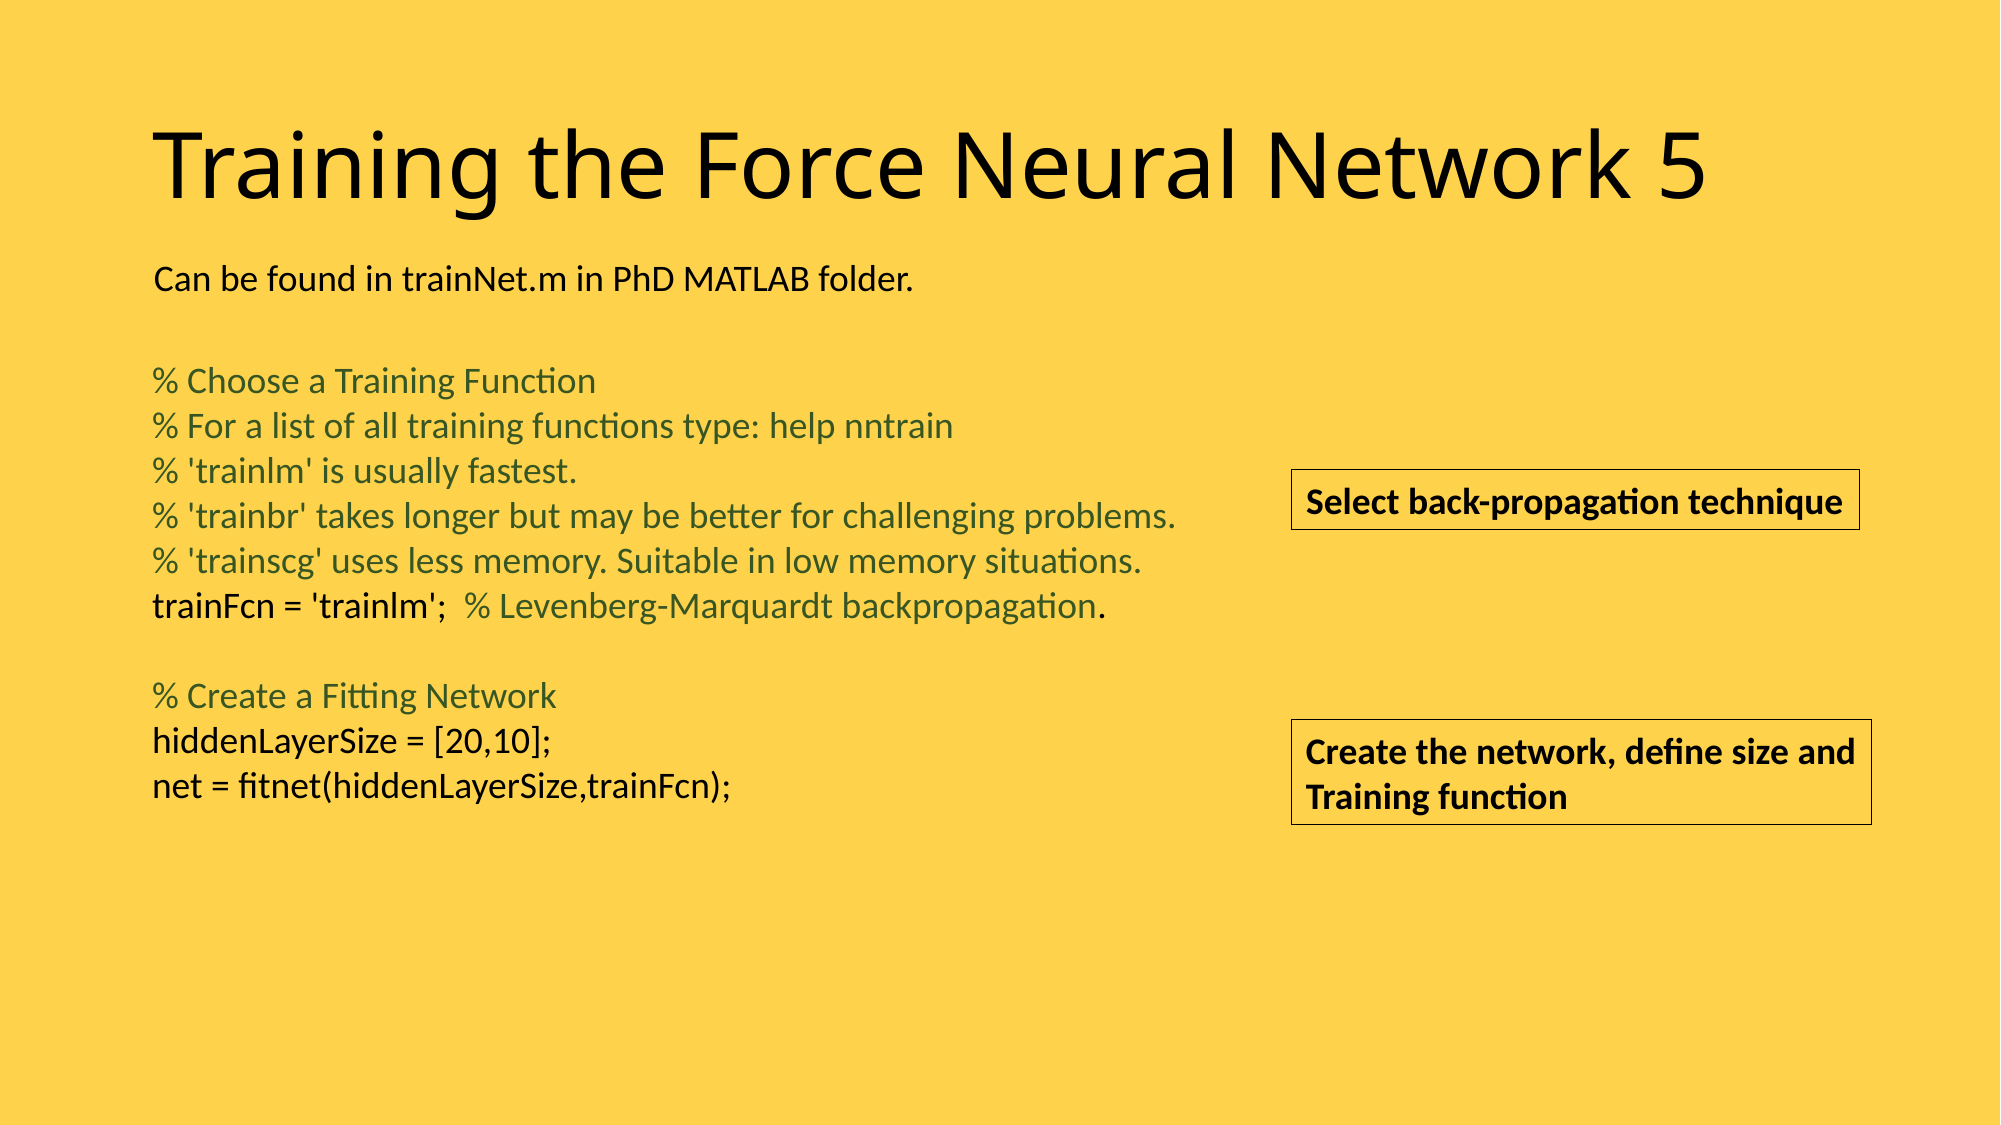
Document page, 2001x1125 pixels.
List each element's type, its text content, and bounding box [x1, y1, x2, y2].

text_box % Choose a Training Function % For a list of all training functions type: help nntrain % 'trainlm' is usually fastest. % 'trainbr' takes longer but may be better for challenging problems. % 'trainscg' uses less memory. Suitable in low memory situations. trainFcn = 'trainlm'; % Levenberg-Marquardt backpropagation. % Create a Fitting Network hiddenLayerSize = [20,10]; net = fitnet(hiddenLayerSize,trainFcn); [137, 348, 1902, 859]
text_box Select back-propagation technique [1291, 469, 1860, 530]
text_box Can be found in trainNet.m in PhD MATLAB folder. [139, 246, 931, 307]
title Training the Force Neural Network 5 [137, 59, 1863, 278]
text_box Create the network, define size and Training function [1291, 719, 1872, 825]
